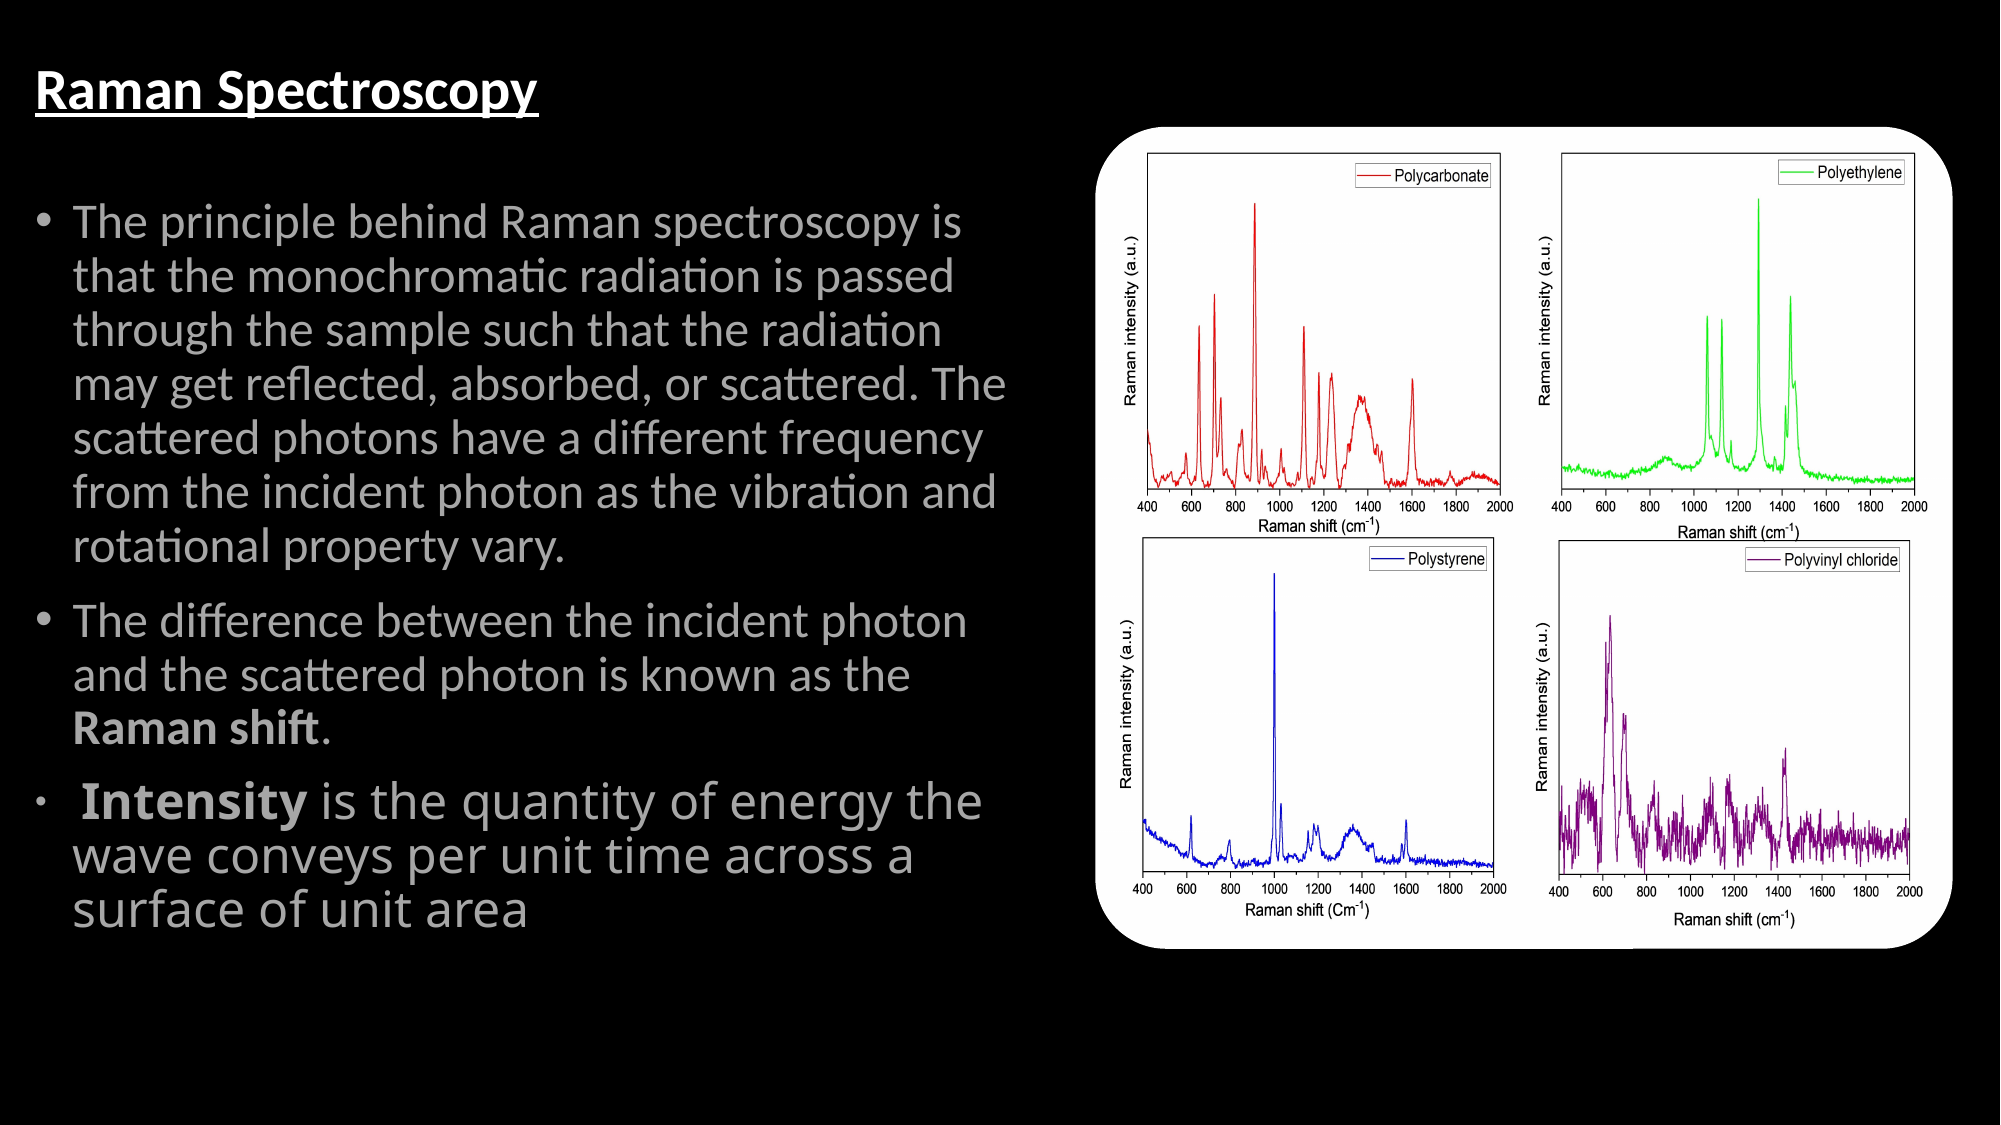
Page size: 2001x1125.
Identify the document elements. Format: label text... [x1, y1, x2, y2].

picture [1095, 126, 1953, 949]
list Raman Spectroscopy The principle behind Raman spectroscopy is that the monochromatic radiation is passed through the sample such that the radiation may get reflected, absorbed, or scattered. The scattered photons have a different frequency from the incident photon as the vibration and rotational property vary. The difference between the incident photon and the scattered photon is known as the Raman shift. Intensity is the quantity of energy the wave conveys per unit time across a surface of unit area [20, 51, 1042, 1047]
